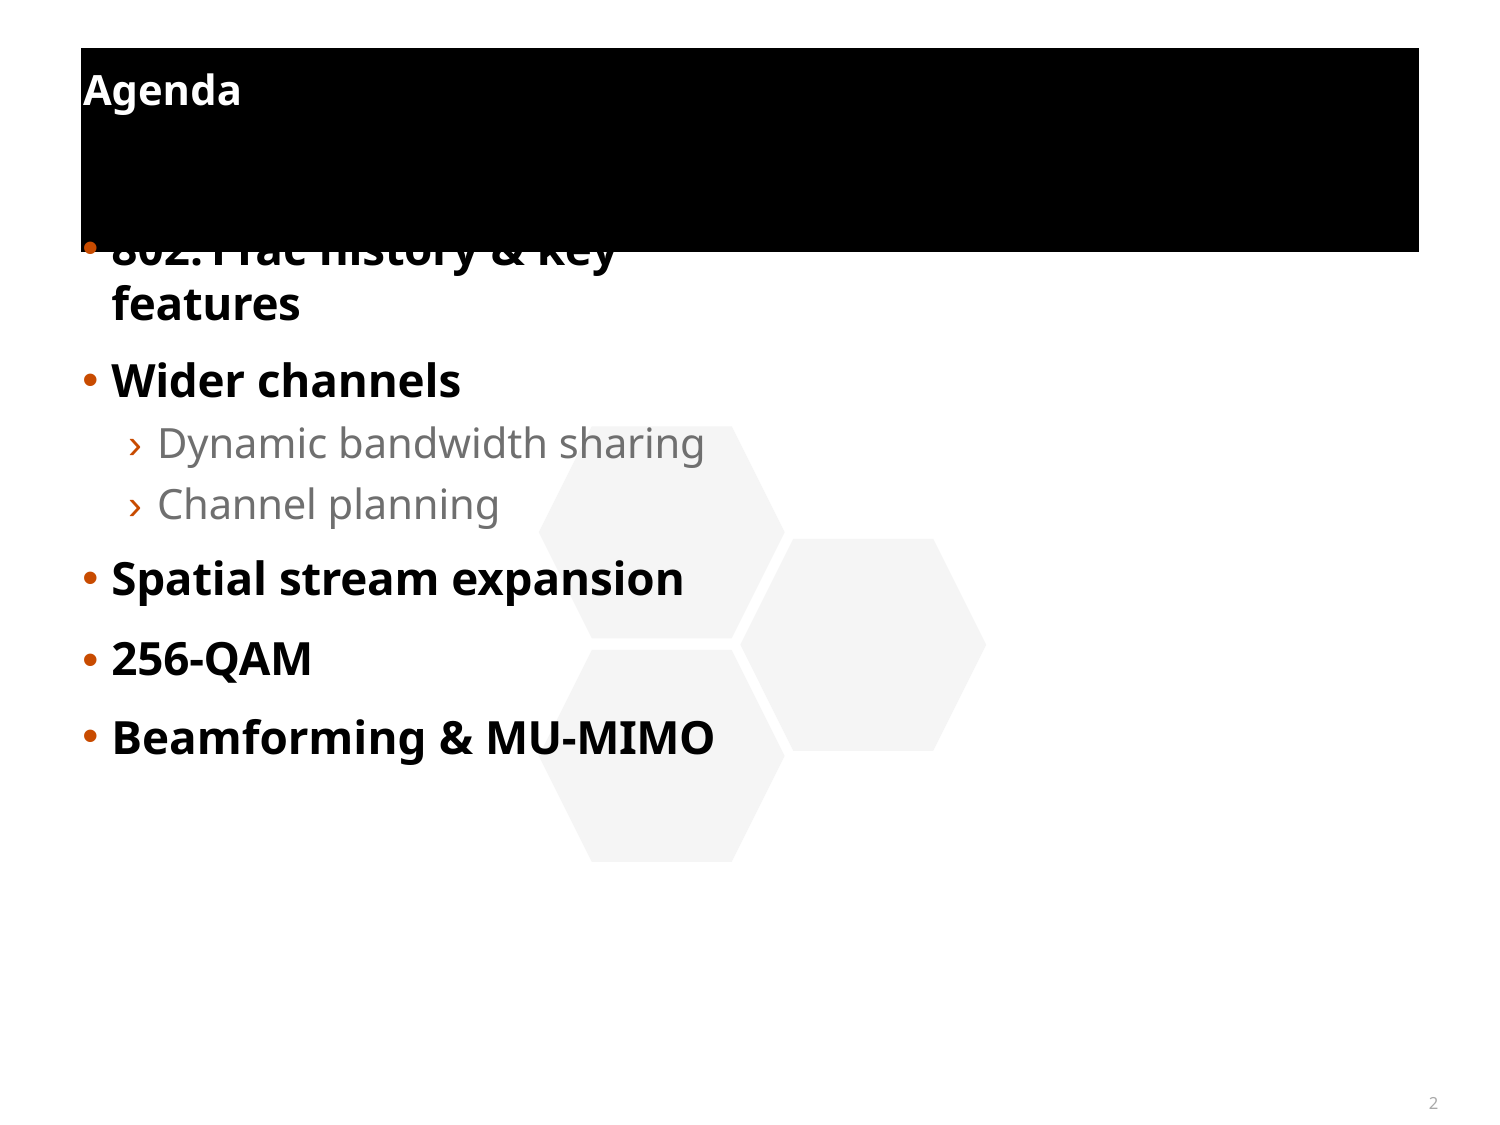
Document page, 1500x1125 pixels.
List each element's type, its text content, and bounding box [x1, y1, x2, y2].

title Agenda [81, 48, 1419, 252]
text_box 802.11ac history & key features Wider channels › Dynamic bandwidth sharing › Channel planning Spatial stream expansion • 256-QAM Beamforming & MU-MIMO [80, 220, 801, 764]
slide_number 2 [1415, 1092, 1443, 1125]
